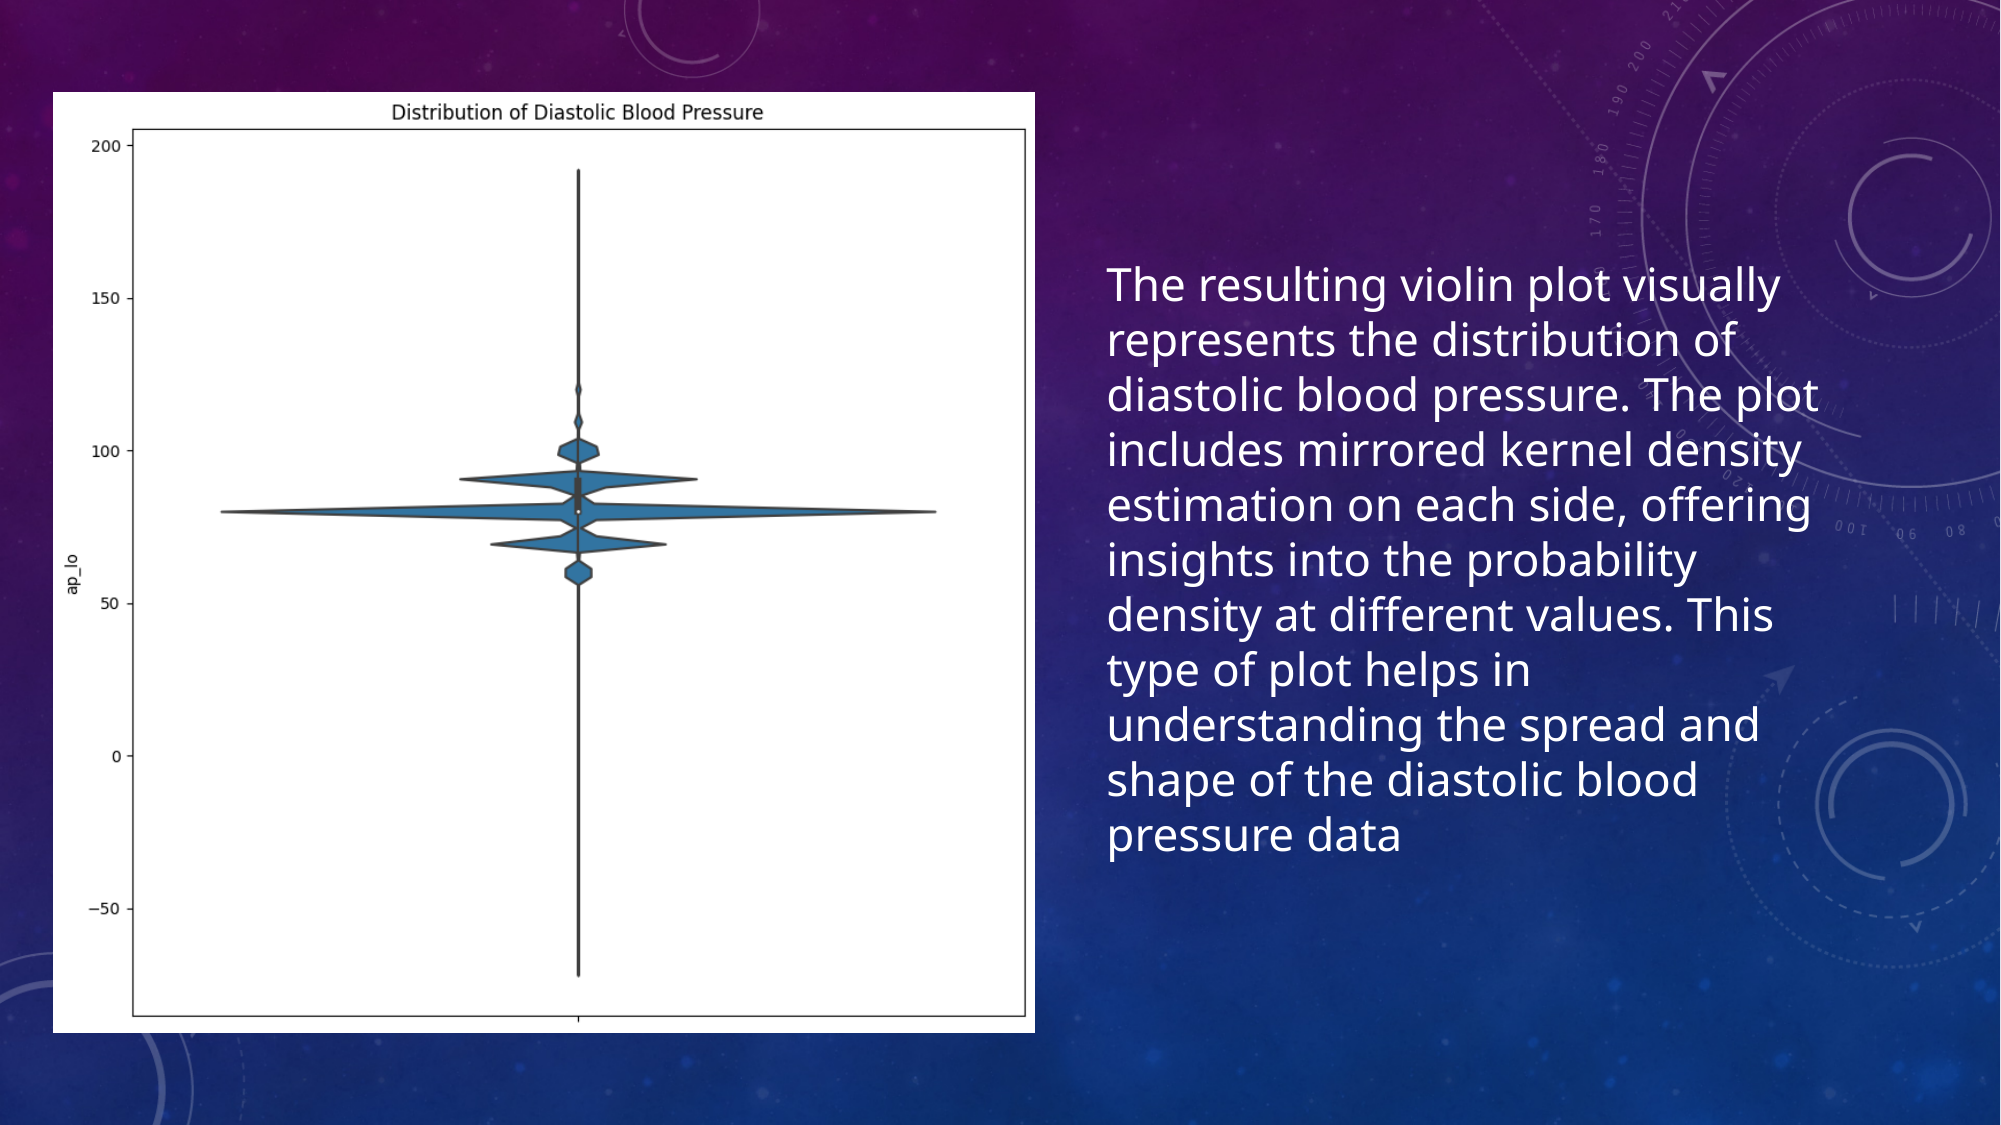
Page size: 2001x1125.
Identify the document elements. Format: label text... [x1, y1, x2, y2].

picture [0, 0, 2001, 1125]
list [53, 92, 1035, 1033]
text_box The resulting violin plot visually represents the distribution of diastolic blood pressure. The plot includes mirrored kernel density estimation on each side, offering insights into the probability density at different values. This type of plot helps in understanding the spread and shape of the diastolic blood pressure data [1091, 248, 1840, 869]
